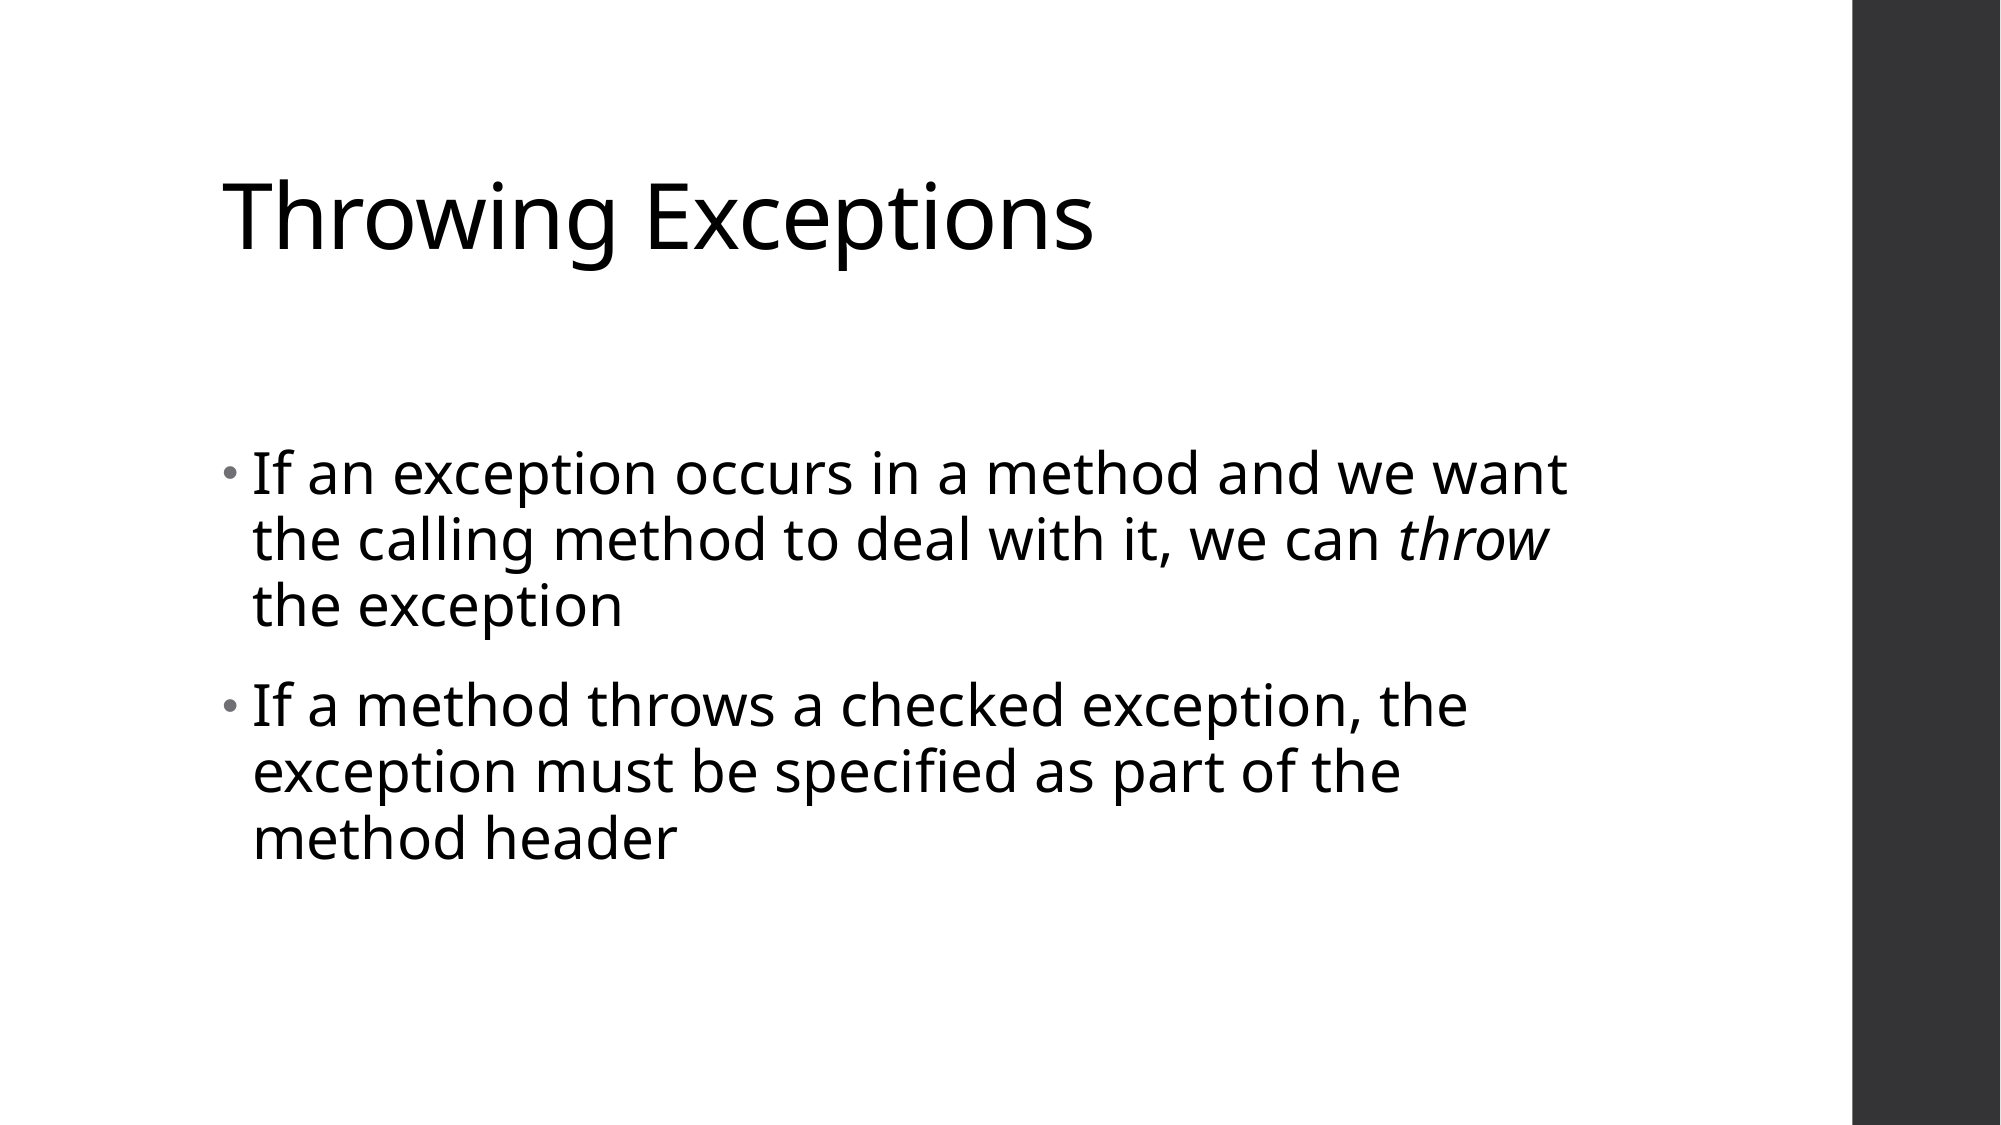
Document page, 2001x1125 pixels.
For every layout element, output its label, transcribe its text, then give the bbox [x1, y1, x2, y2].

list If an exception occurs in a method and we want the calling method to deal with it, we can throw the exception If a method throws a checked exception, the exception must be specified as part of the method header [206, 299, 1617, 1014]
title Throwing Exceptions [206, 60, 1797, 278]
